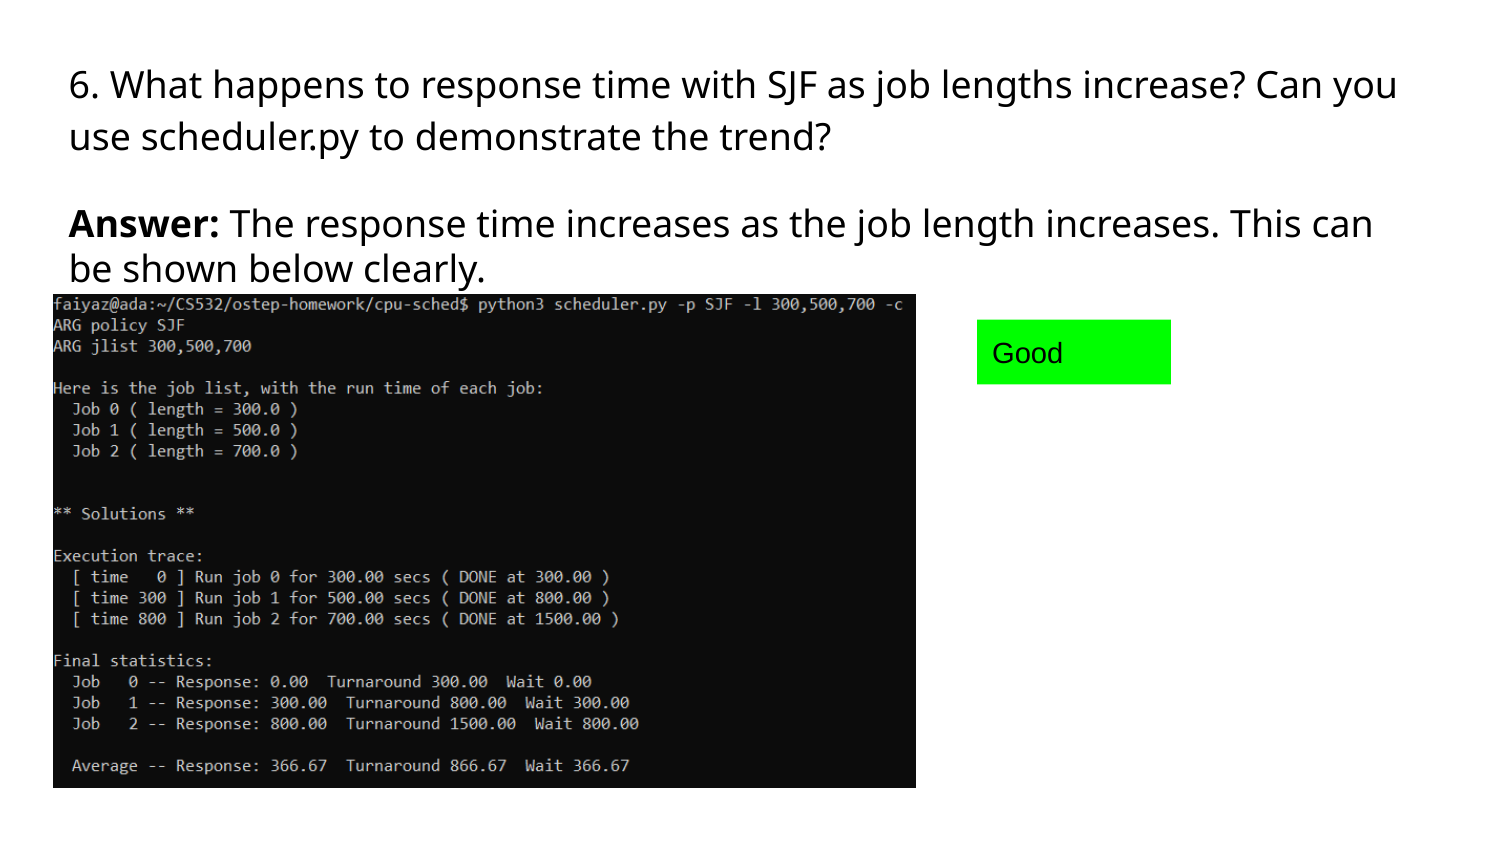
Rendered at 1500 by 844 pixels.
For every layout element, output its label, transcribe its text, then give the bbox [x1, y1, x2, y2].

text_box 6. What happens to response time with SJF as job lengths increase? Can you use scheduler.py to demonstrate the trend? [920, 305, 1423, 535]
text_box 6. What happens to response time with SJF as job lengths increase? Can you use scheduler.py to demonstrate the trend? [53, 39, 1423, 184]
text_box Answer: The response time increases as the job length increases. This can be shown below clearly. [53, 184, 1423, 305]
text_box Good [977, 319, 1171, 385]
picture [53, 293, 916, 789]
